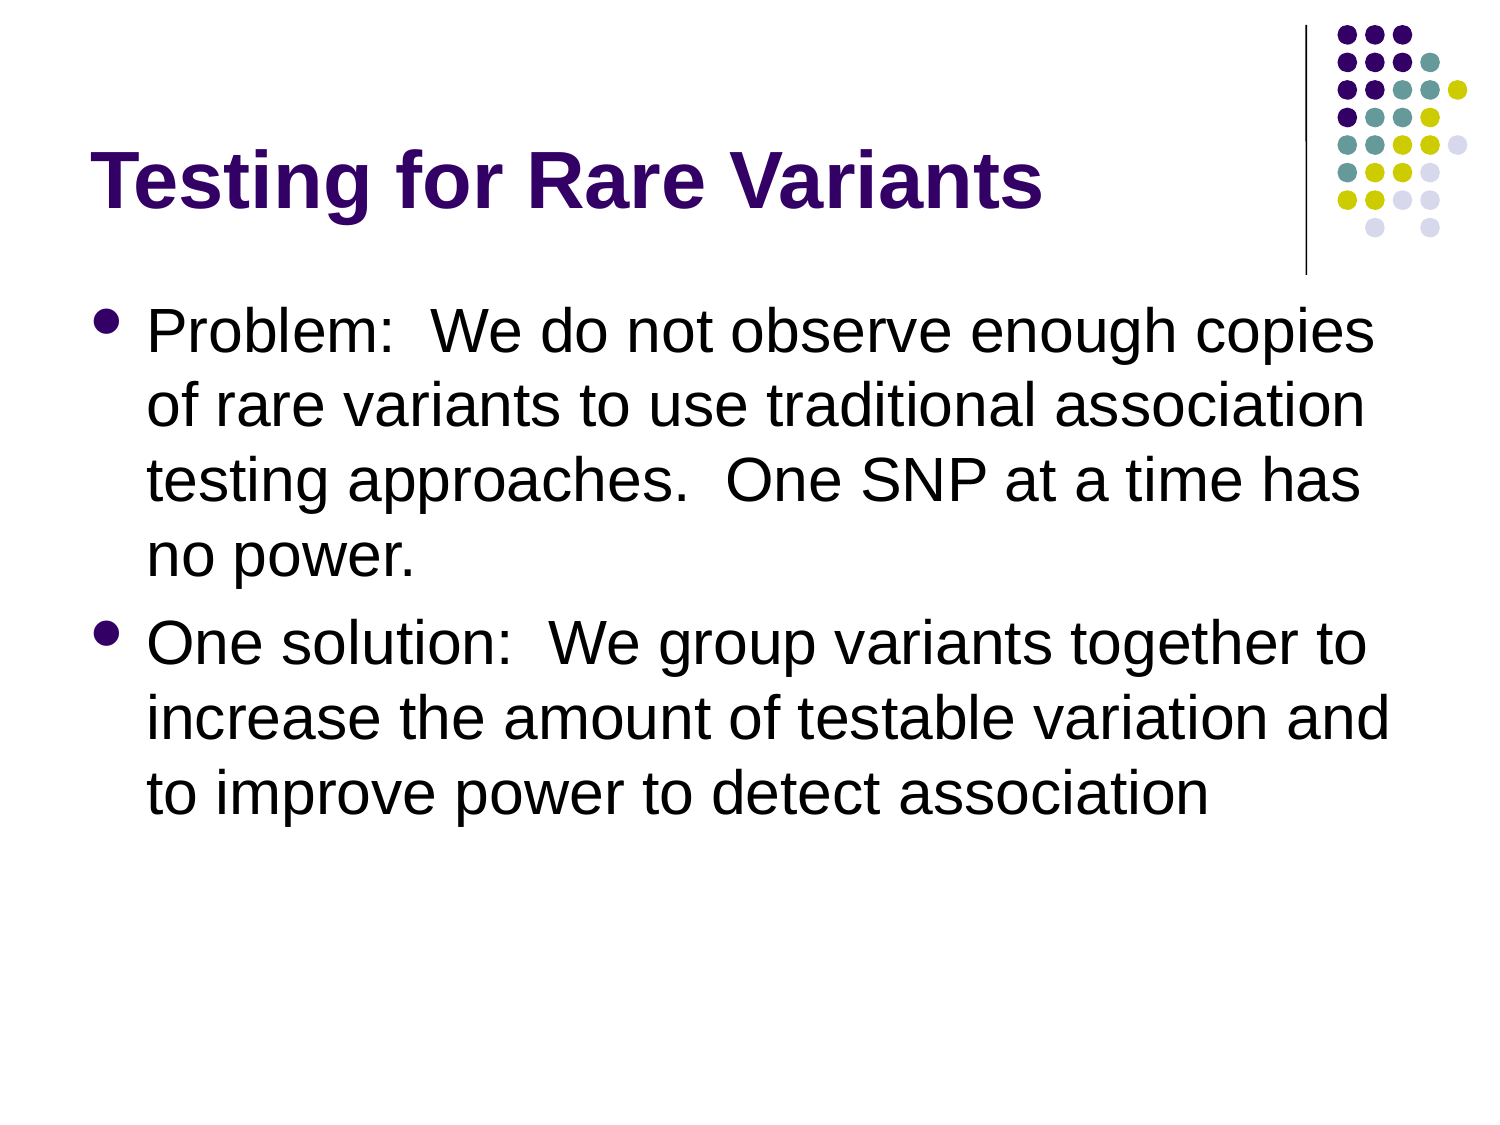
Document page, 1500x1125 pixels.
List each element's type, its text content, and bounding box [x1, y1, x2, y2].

title Testing for Rare Variants [74, 19, 1313, 233]
list Problem: We do not observe enough copies of rare variants to use traditional association testing approaches. One SNP at a time has no power. One solution: We group variants together to increase the amount of testable variation and to improve power to detect association [74, 281, 1426, 1006]
